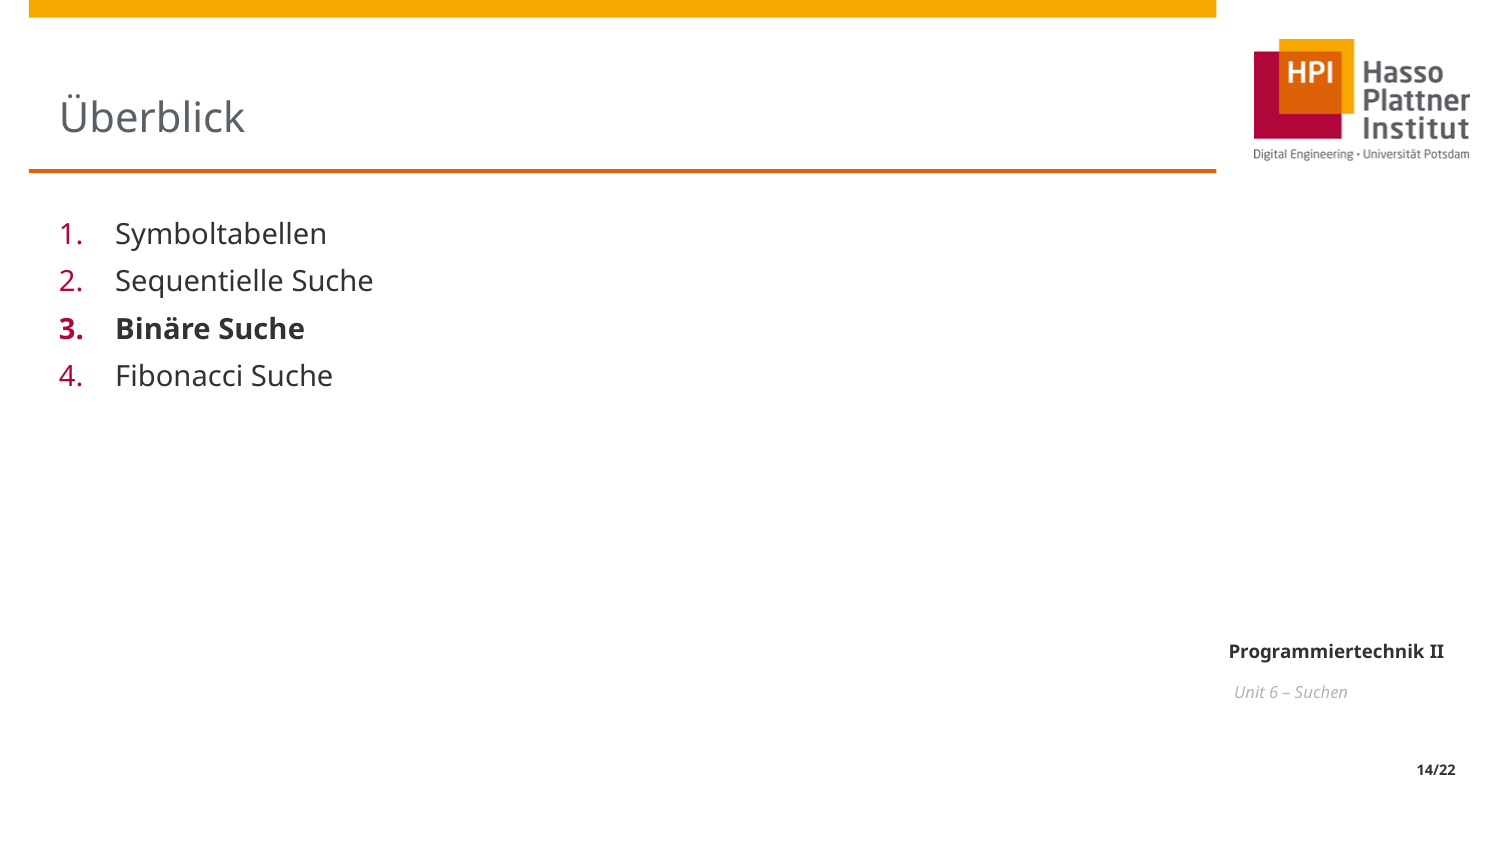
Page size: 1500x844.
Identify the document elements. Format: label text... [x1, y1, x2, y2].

list Symboltabellen Sequentielle Suche Binäre Suche Fibonacci Suche [58, 203, 1187, 788]
picture [1254, 39, 1470, 161]
title Überblick [58, 17, 1187, 170]
